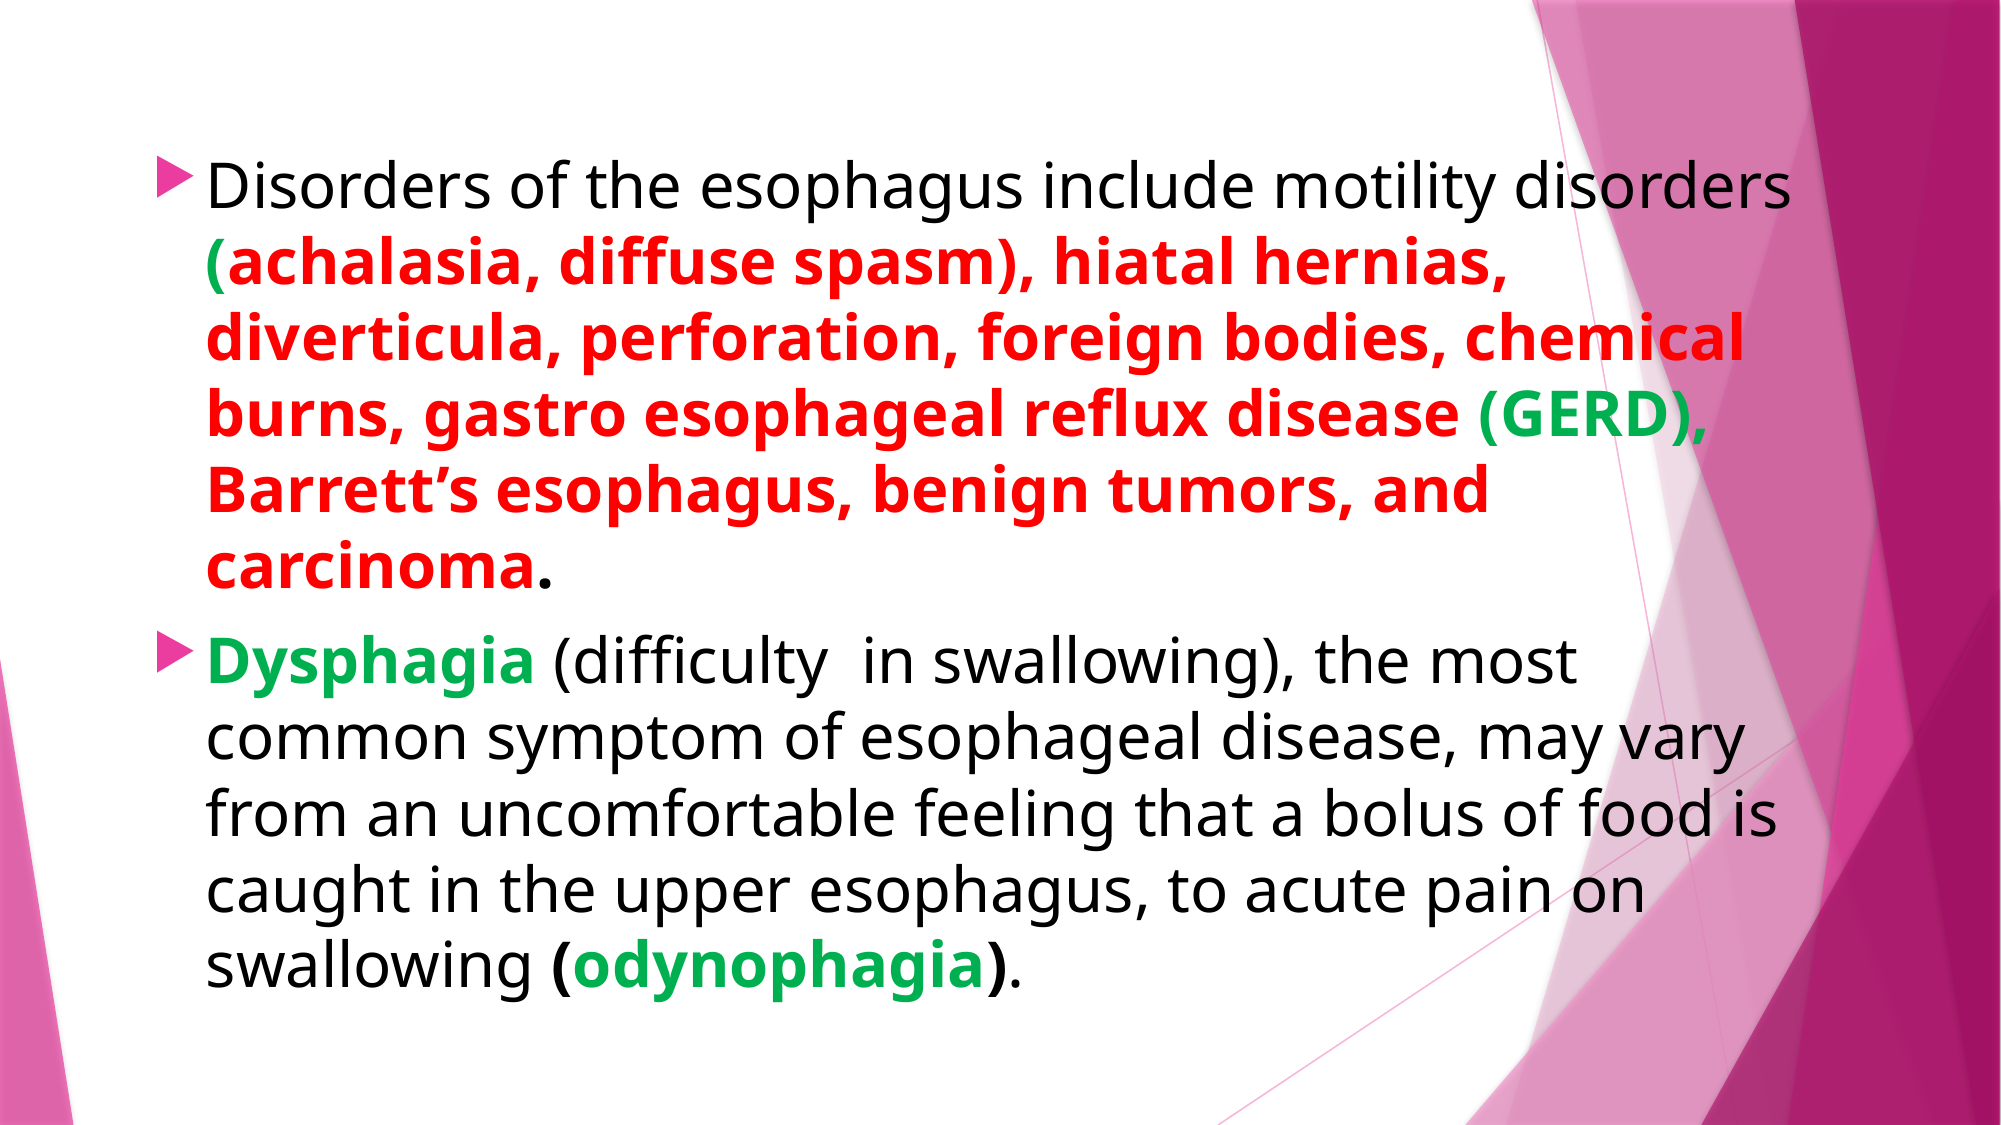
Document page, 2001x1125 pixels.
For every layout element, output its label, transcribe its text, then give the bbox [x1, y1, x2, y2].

list Disorders of the esophagus include motility disorders (achalasia, diffuse spasm), hiatal hernias, diverticula, perforation, foreign bodies, chemical burns, gastro esophageal reflux disease (GERD), Barrett’s esophagus, benign tumors, and carcinoma. Dysphagia (difficulty in swallowing), the most common symptom of esophageal disease, may vary from an uncomfortable feeling that a bolus of food is caught in the upper esophagus, to acute pain on swallowing (odynophagia). [137, 137, 1863, 1014]
